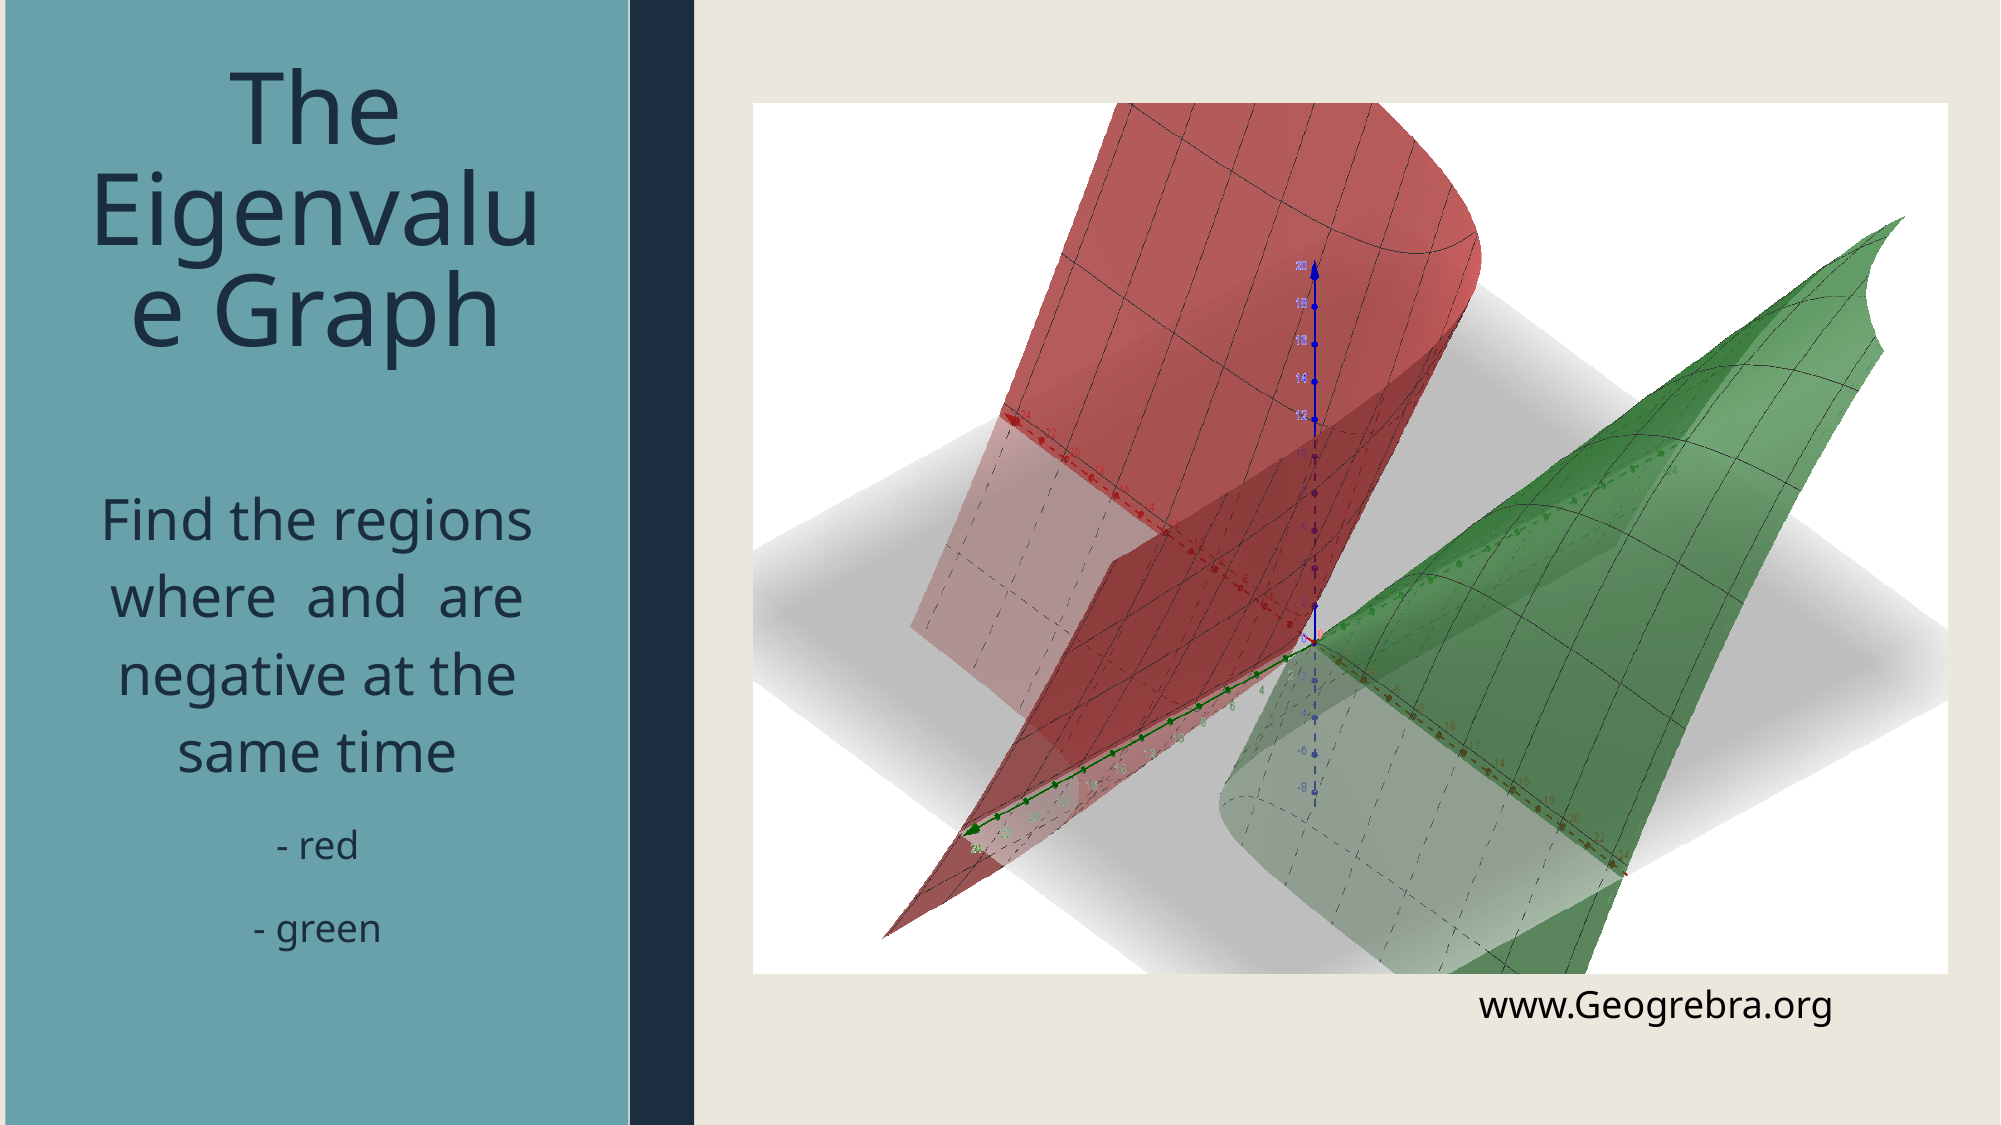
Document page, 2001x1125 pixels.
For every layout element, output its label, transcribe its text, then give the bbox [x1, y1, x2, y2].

text_box www.Geogrebra.org [1464, 974, 1948, 1034]
title The Eigenvalue Graph [51, 56, 581, 411]
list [753, 103, 1949, 974]
